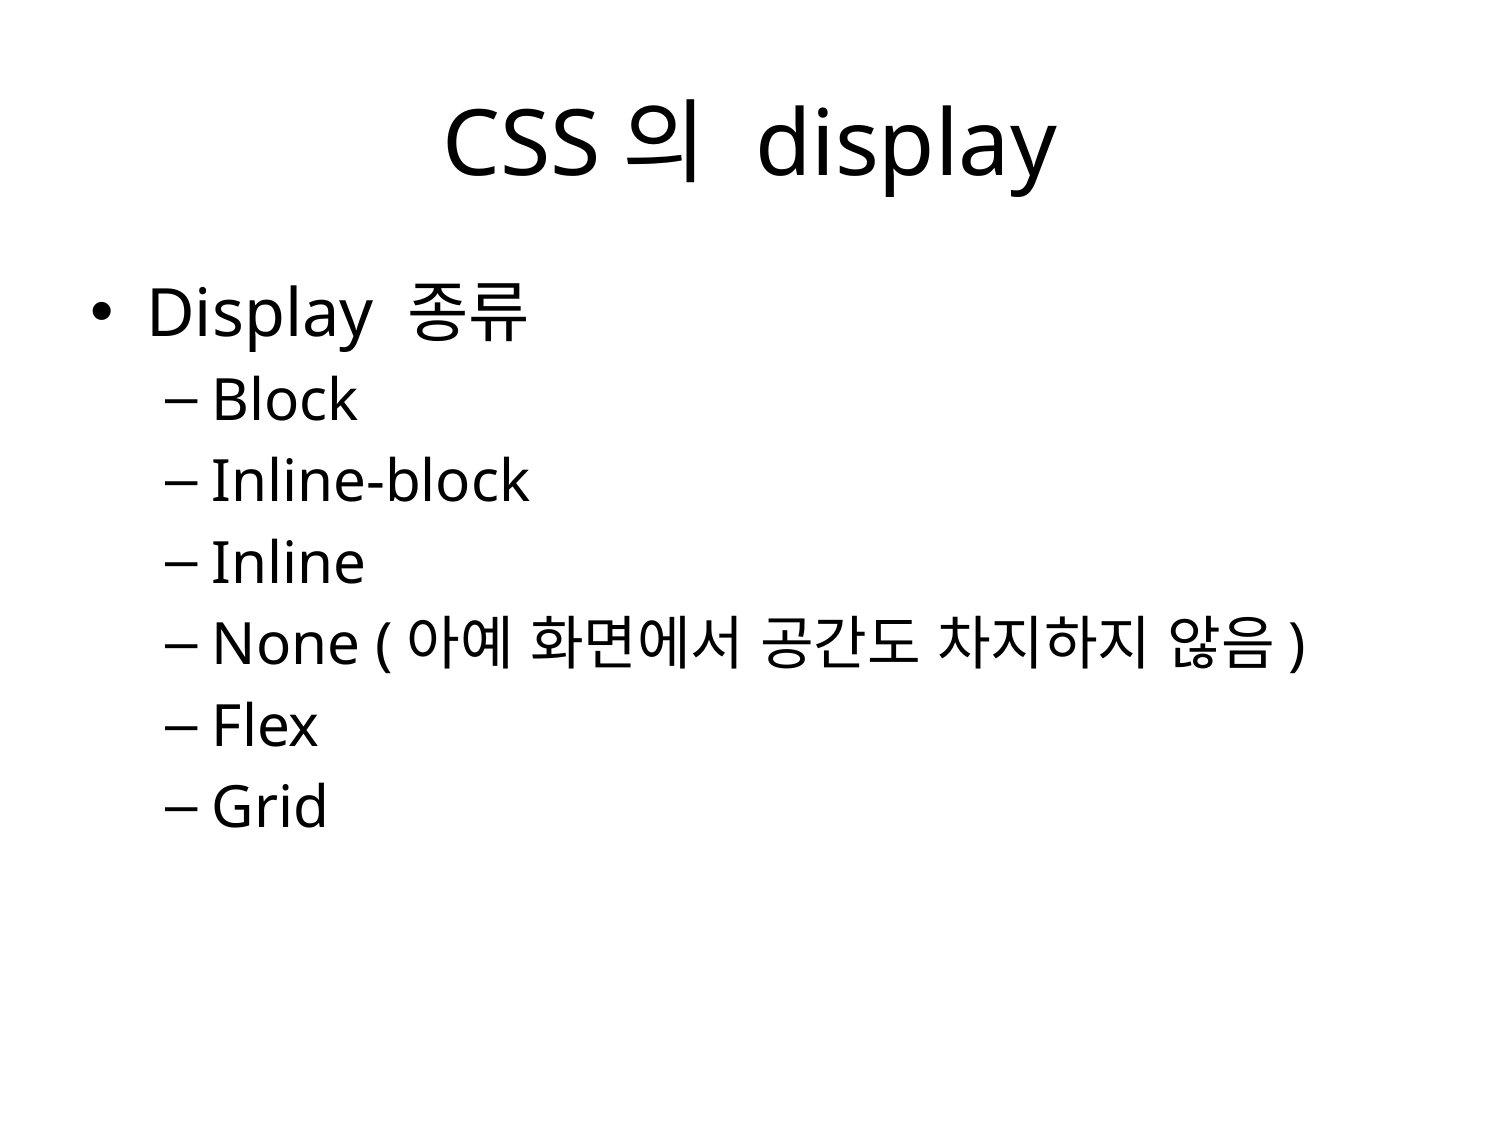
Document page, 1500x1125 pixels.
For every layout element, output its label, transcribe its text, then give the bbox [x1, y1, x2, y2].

title CSS의 display [75, 45, 1425, 233]
list Display 종류 Block Inline-block Inline None (아예 화면에서 공간도 차지하지 않음) Flex Grid [75, 262, 1425, 1005]
